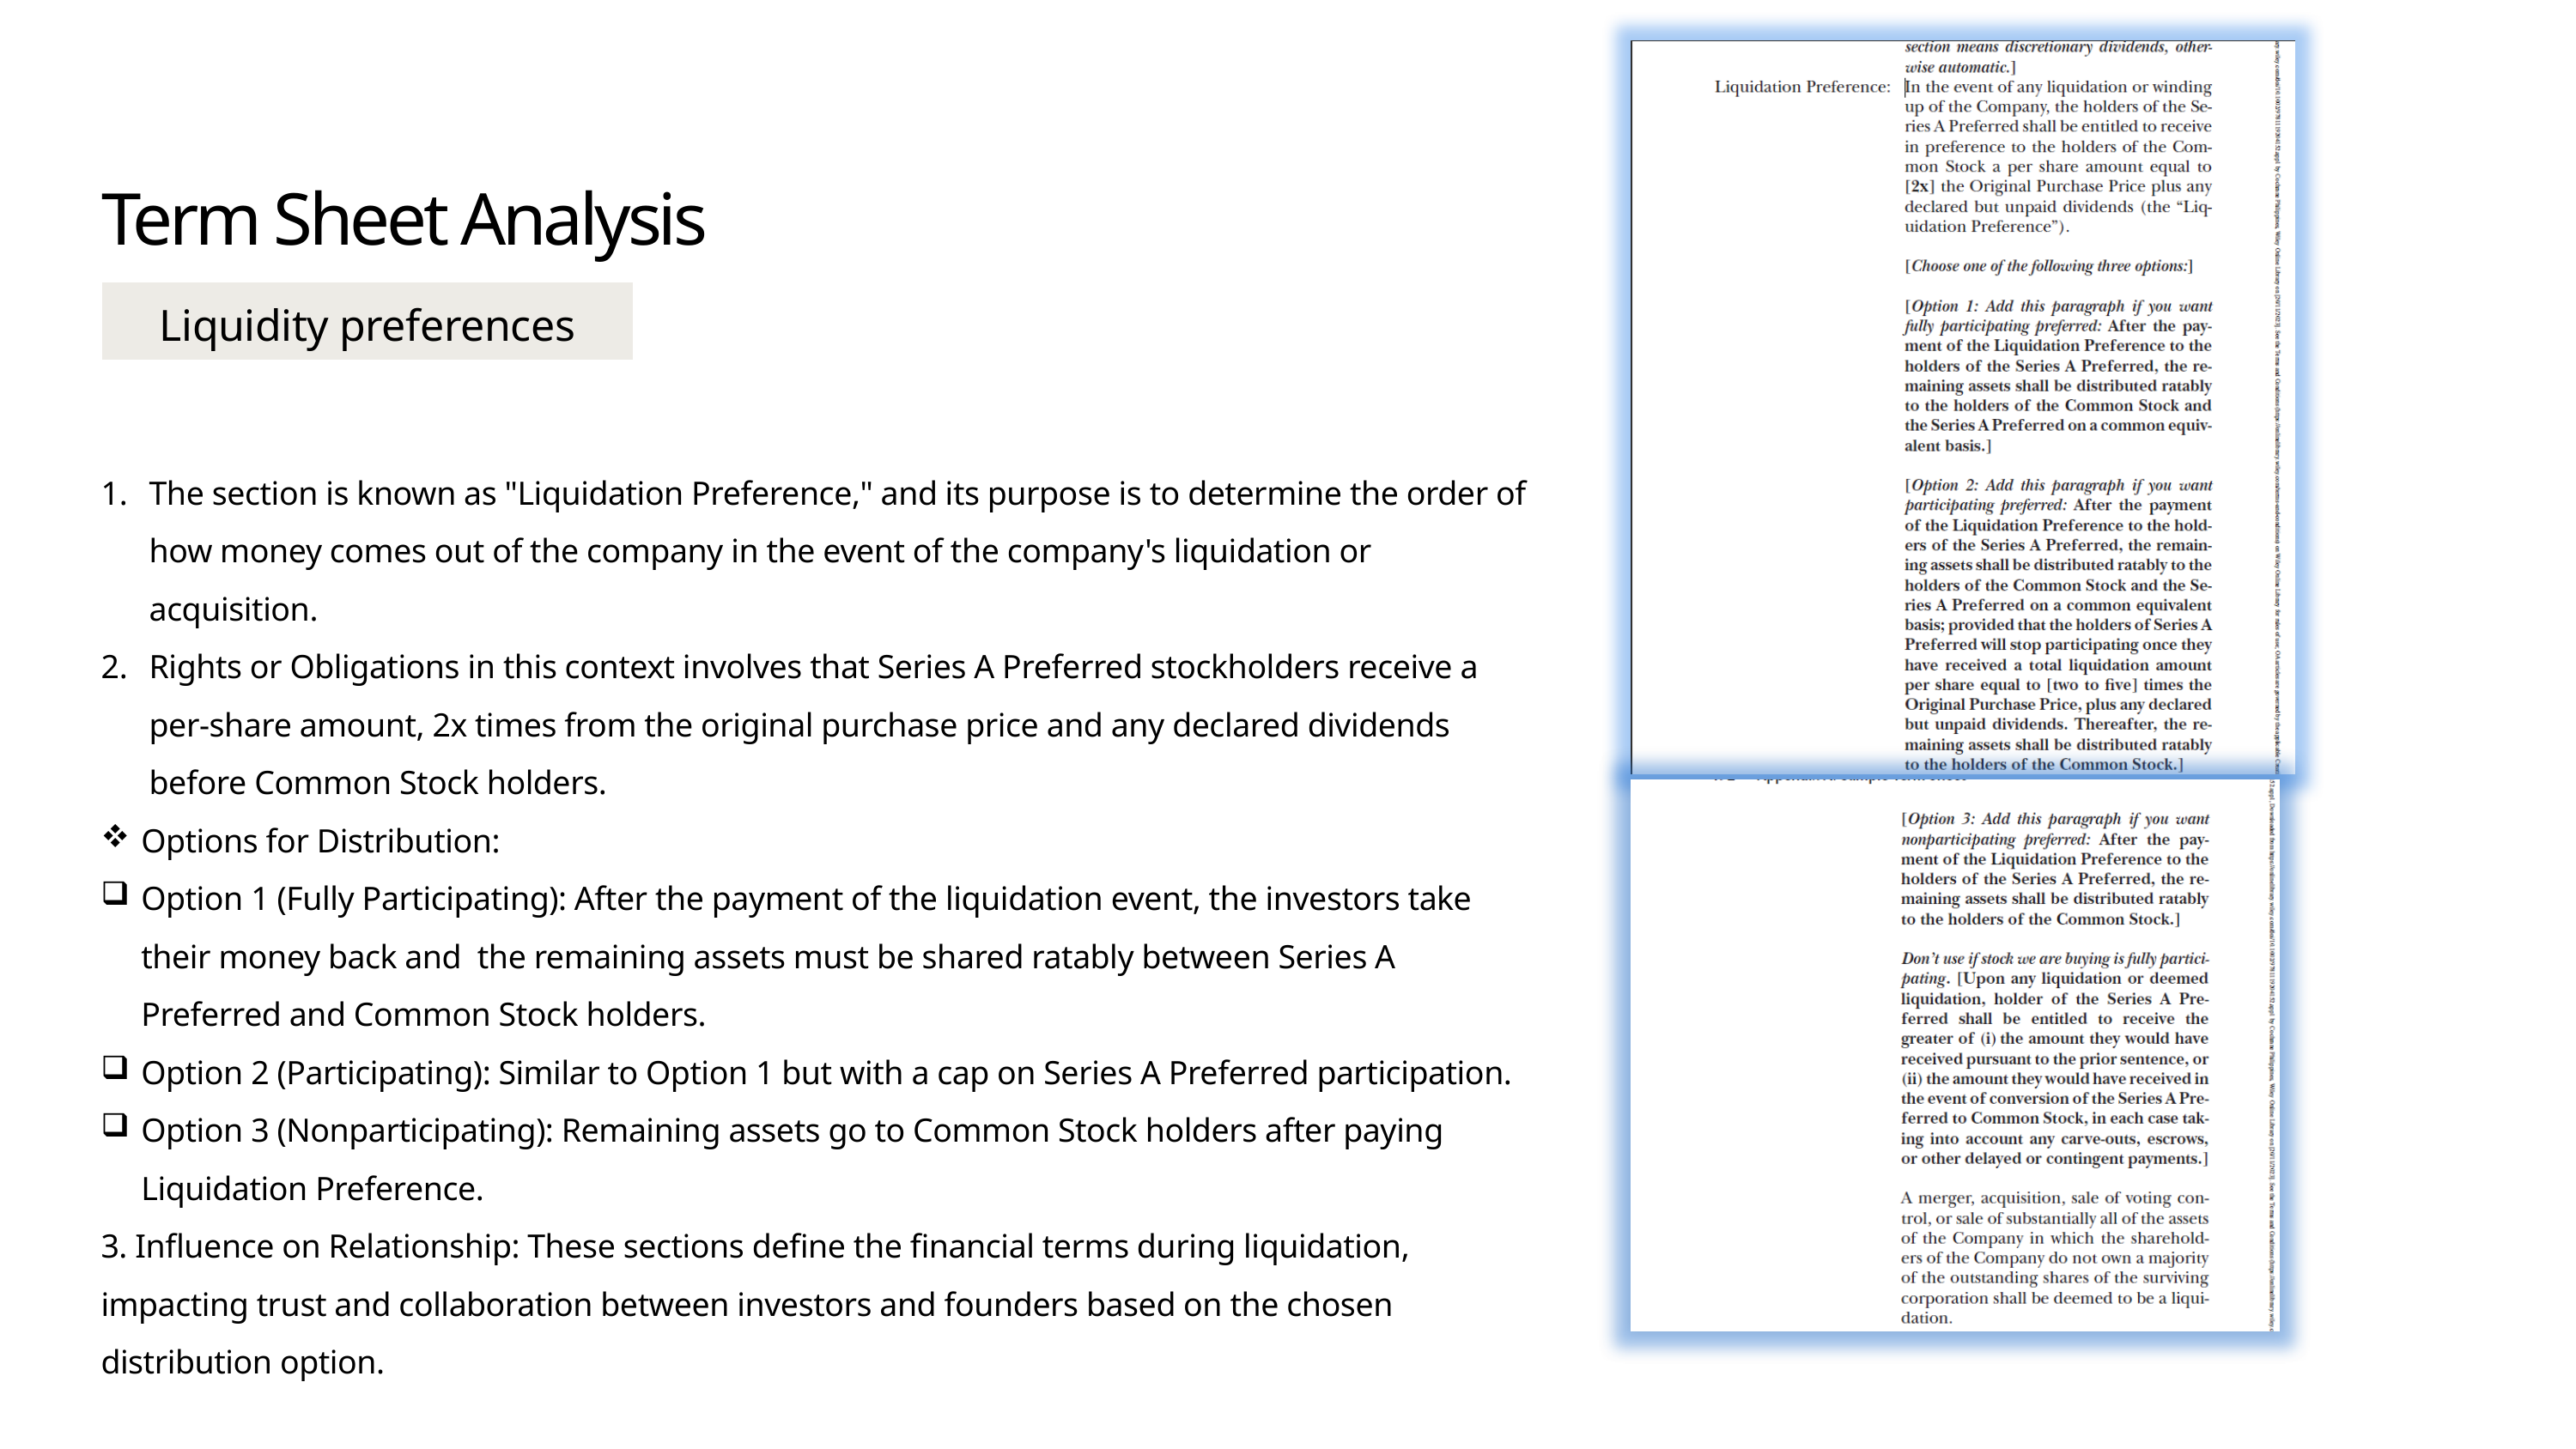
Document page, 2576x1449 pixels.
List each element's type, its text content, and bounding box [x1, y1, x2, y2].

text_box The section is known as "Liquidation Preference," and its purpose is to determine the order of how money comes out of the company in the event of the company's liquidation or acquisition. Rights or Obligations in this context involves that Series A Preferred stockholders receive a per-share amount, 2x times from the original purchase price and any declared dividends before Common Stock holders. Options for Distribution: Option 1 (Fully Participating): After the payment of the liquidation event, the investors take their money back and the remaining assets must be shared ratably between Series A Preferred and Common Stock holders. Option 2 (Participating): Similar to Option 1 but with a cap on Series A Preferred participation. Option 3 (Nonparticipating): Remaining assets go to Common Stock holders after paying Liquidation Preference. 3. Influence on Relationship: These sections define the financial terms during liquidation, impacting trust and collaboration between investors and founders based on the chosen distribution option. [64, 397, 1535, 1381]
picture [1631, 779, 2280, 1331]
picture [1631, 40, 2296, 775]
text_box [101, 280, 634, 360]
text_box Term Sheet Analysis [101, 119, 1235, 259]
